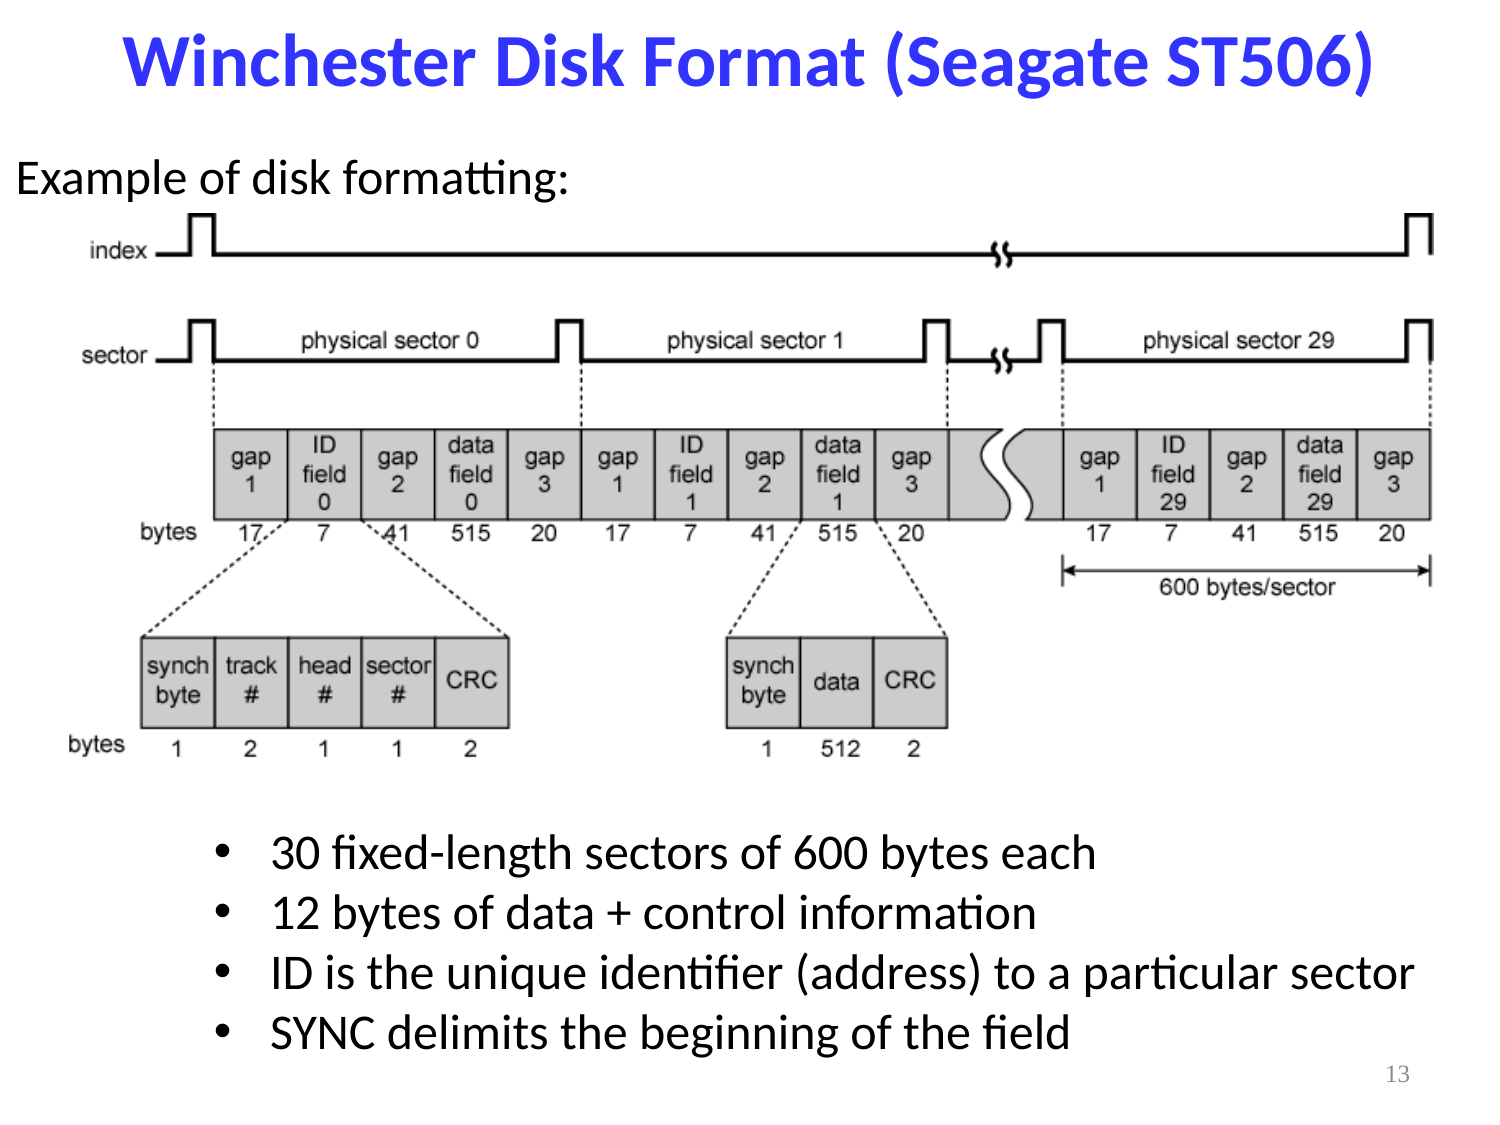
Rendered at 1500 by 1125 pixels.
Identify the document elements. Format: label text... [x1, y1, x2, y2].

text_box Example of disk formatting: [0, 137, 597, 213]
text_box 30 fixed-length sectors of 600 bytes each 12 bytes of data + control information ID is the unique identifier (address) to a particular sector SYNC delimits the beginning of the field [199, 812, 1432, 1125]
text_box Winchester Disk Format (Seagate ST506) [0, 0, 1500, 113]
picture [68, 212, 1435, 776]
